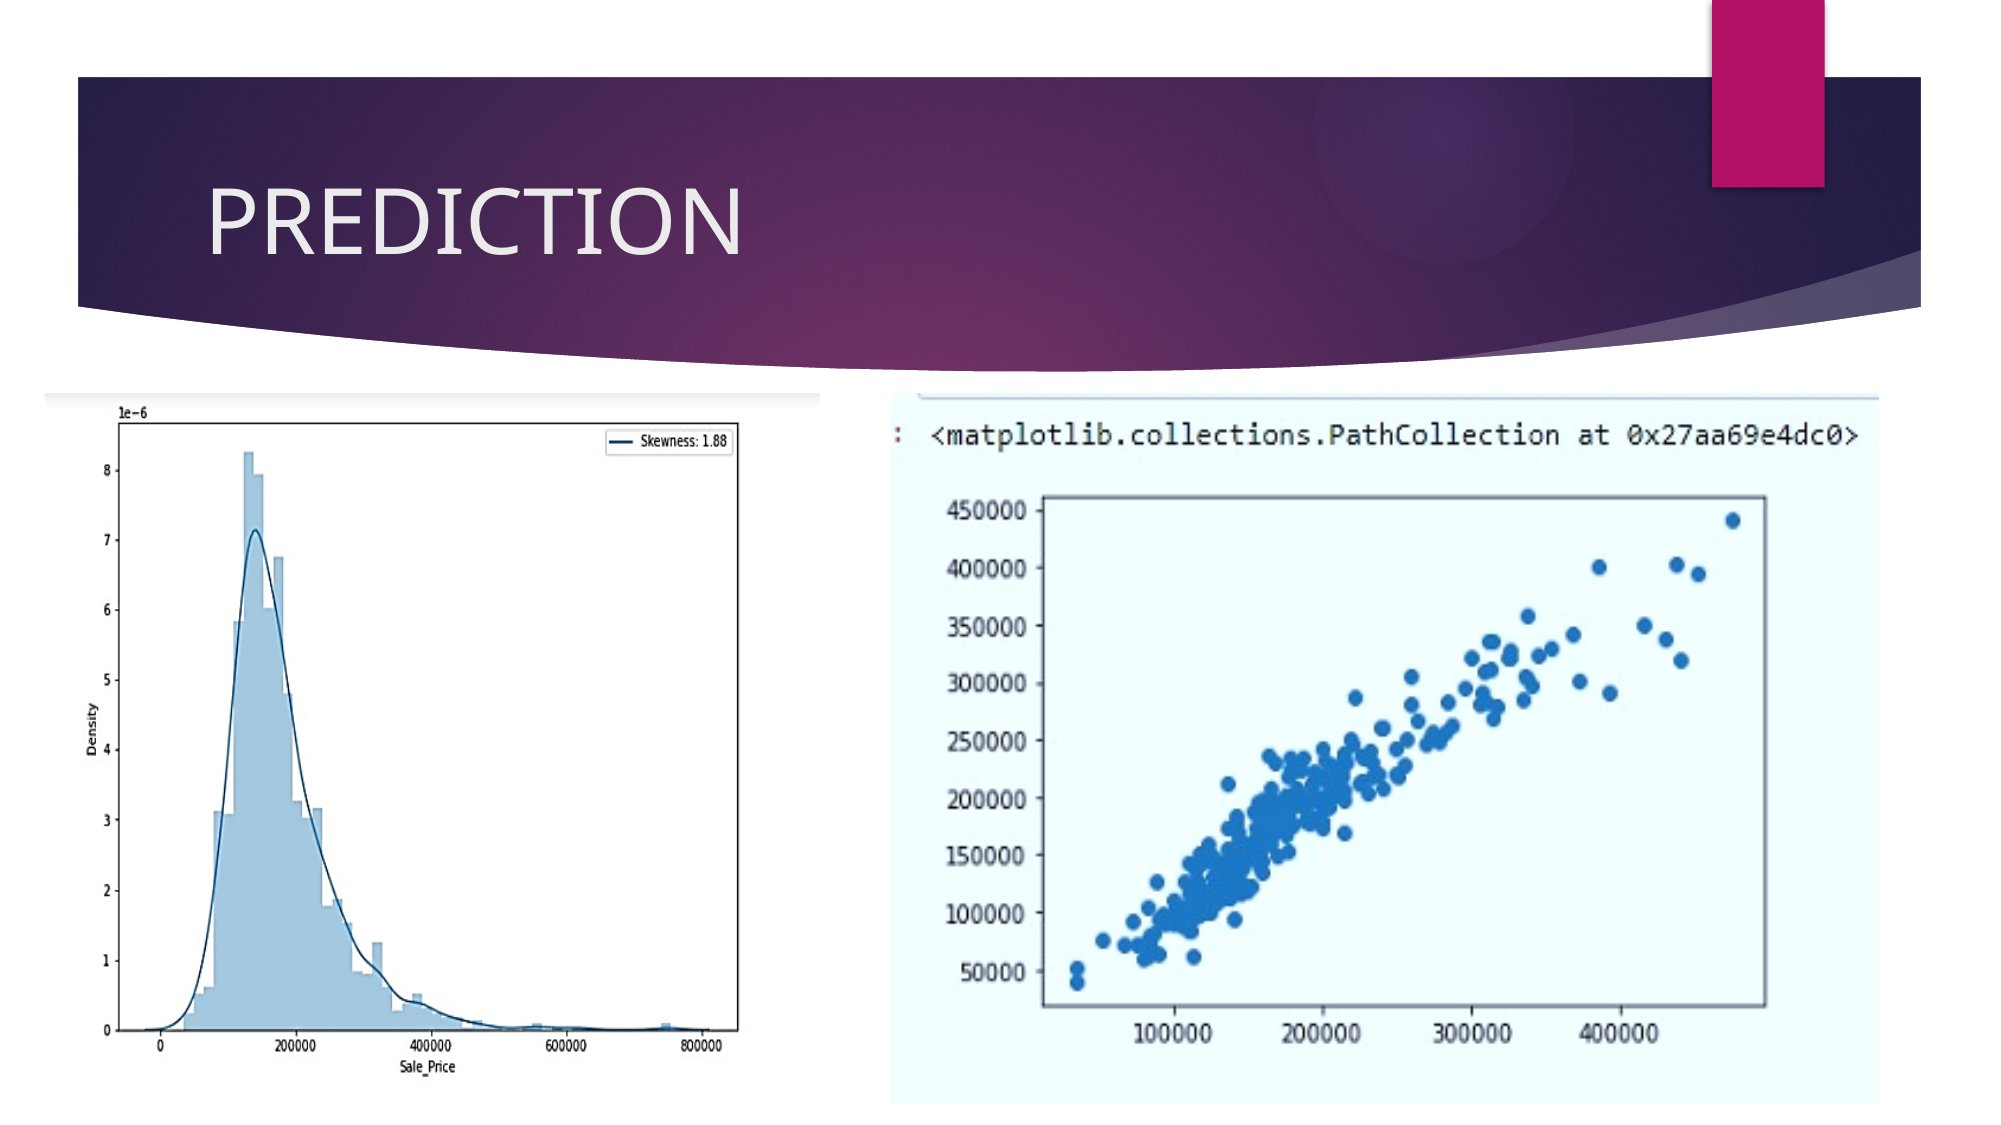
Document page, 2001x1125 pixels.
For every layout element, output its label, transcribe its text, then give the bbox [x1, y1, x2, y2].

title PREDICTION [189, 159, 1627, 276]
picture [890, 393, 1879, 1105]
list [44, 393, 821, 1105]
